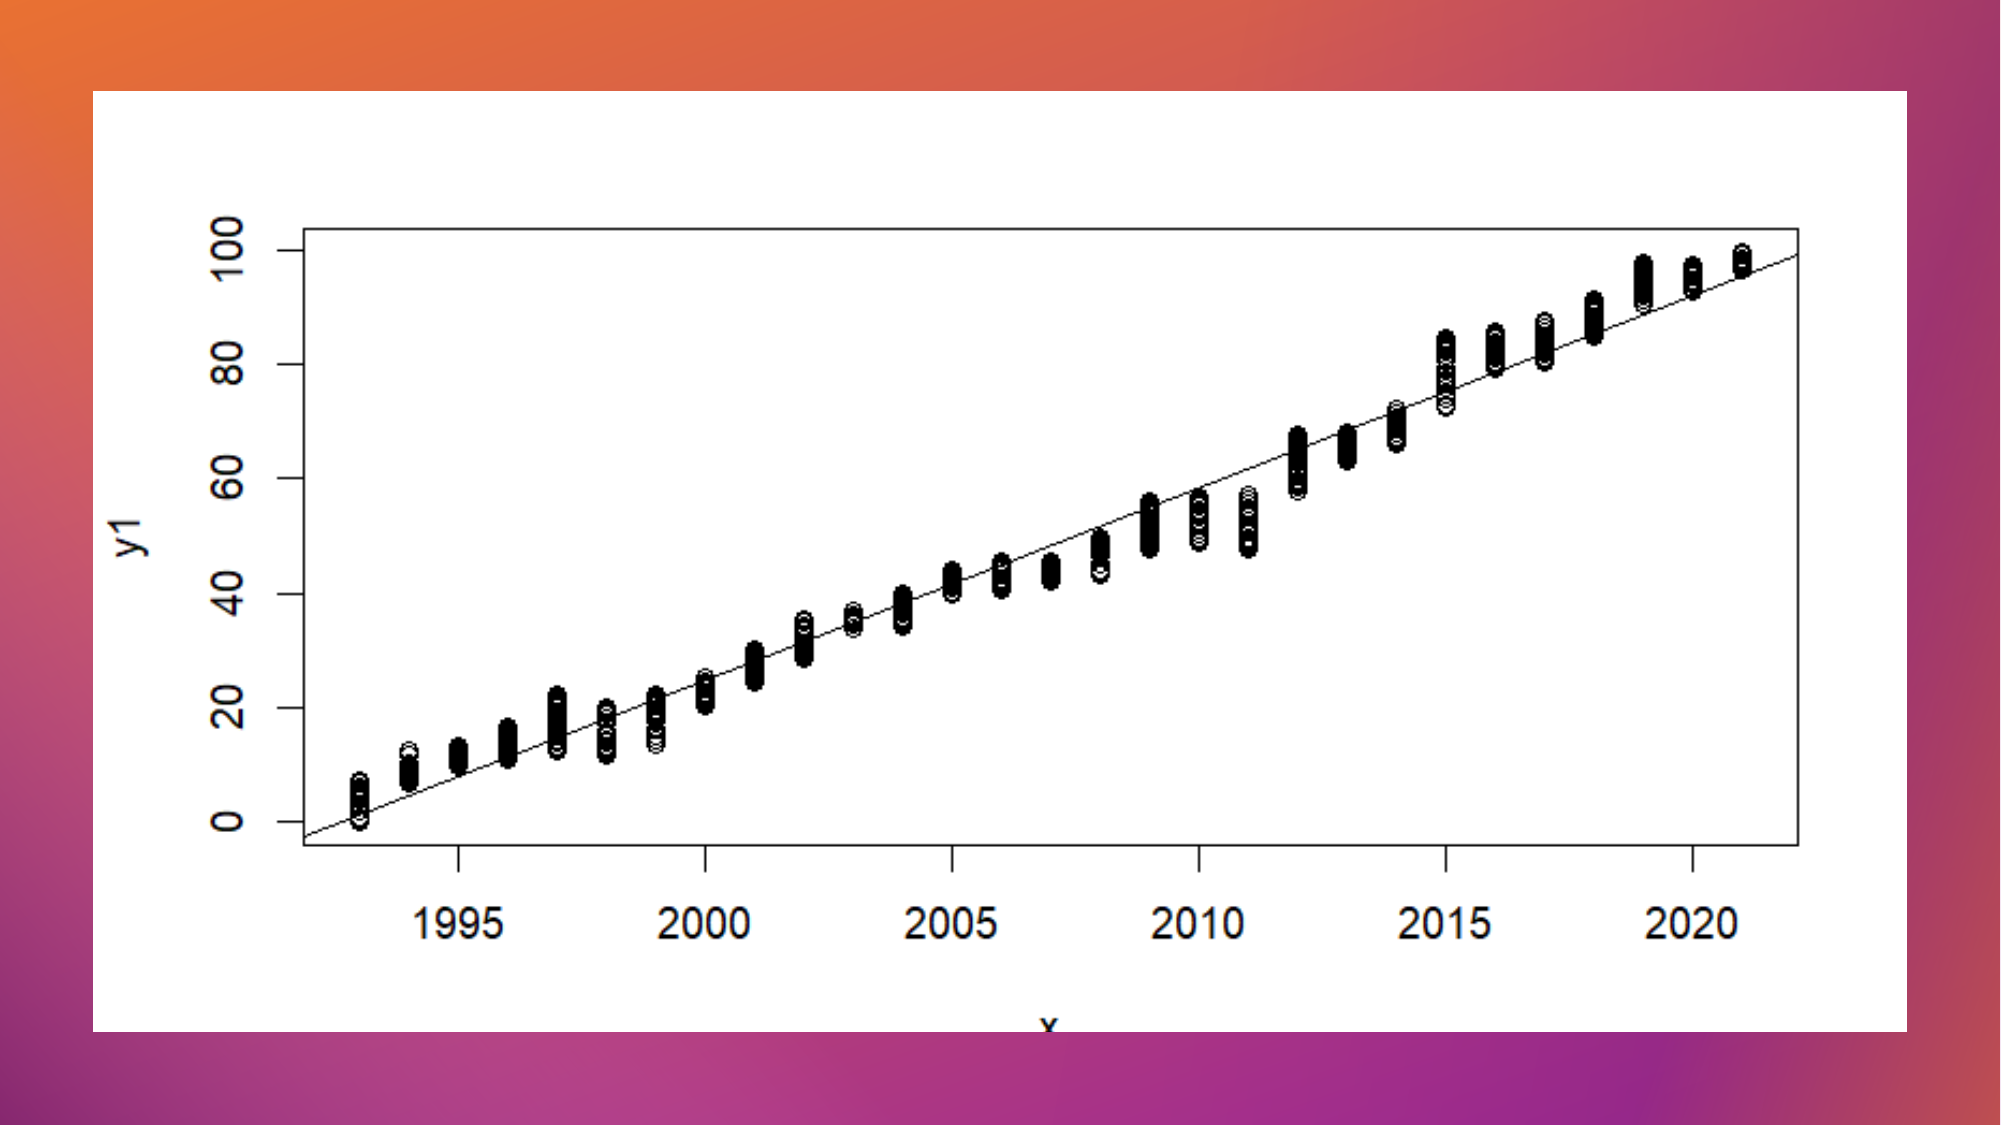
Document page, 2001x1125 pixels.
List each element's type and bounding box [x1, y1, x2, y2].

text_box [0, 0, 2000, 1125]
list [92, 91, 1908, 1033]
